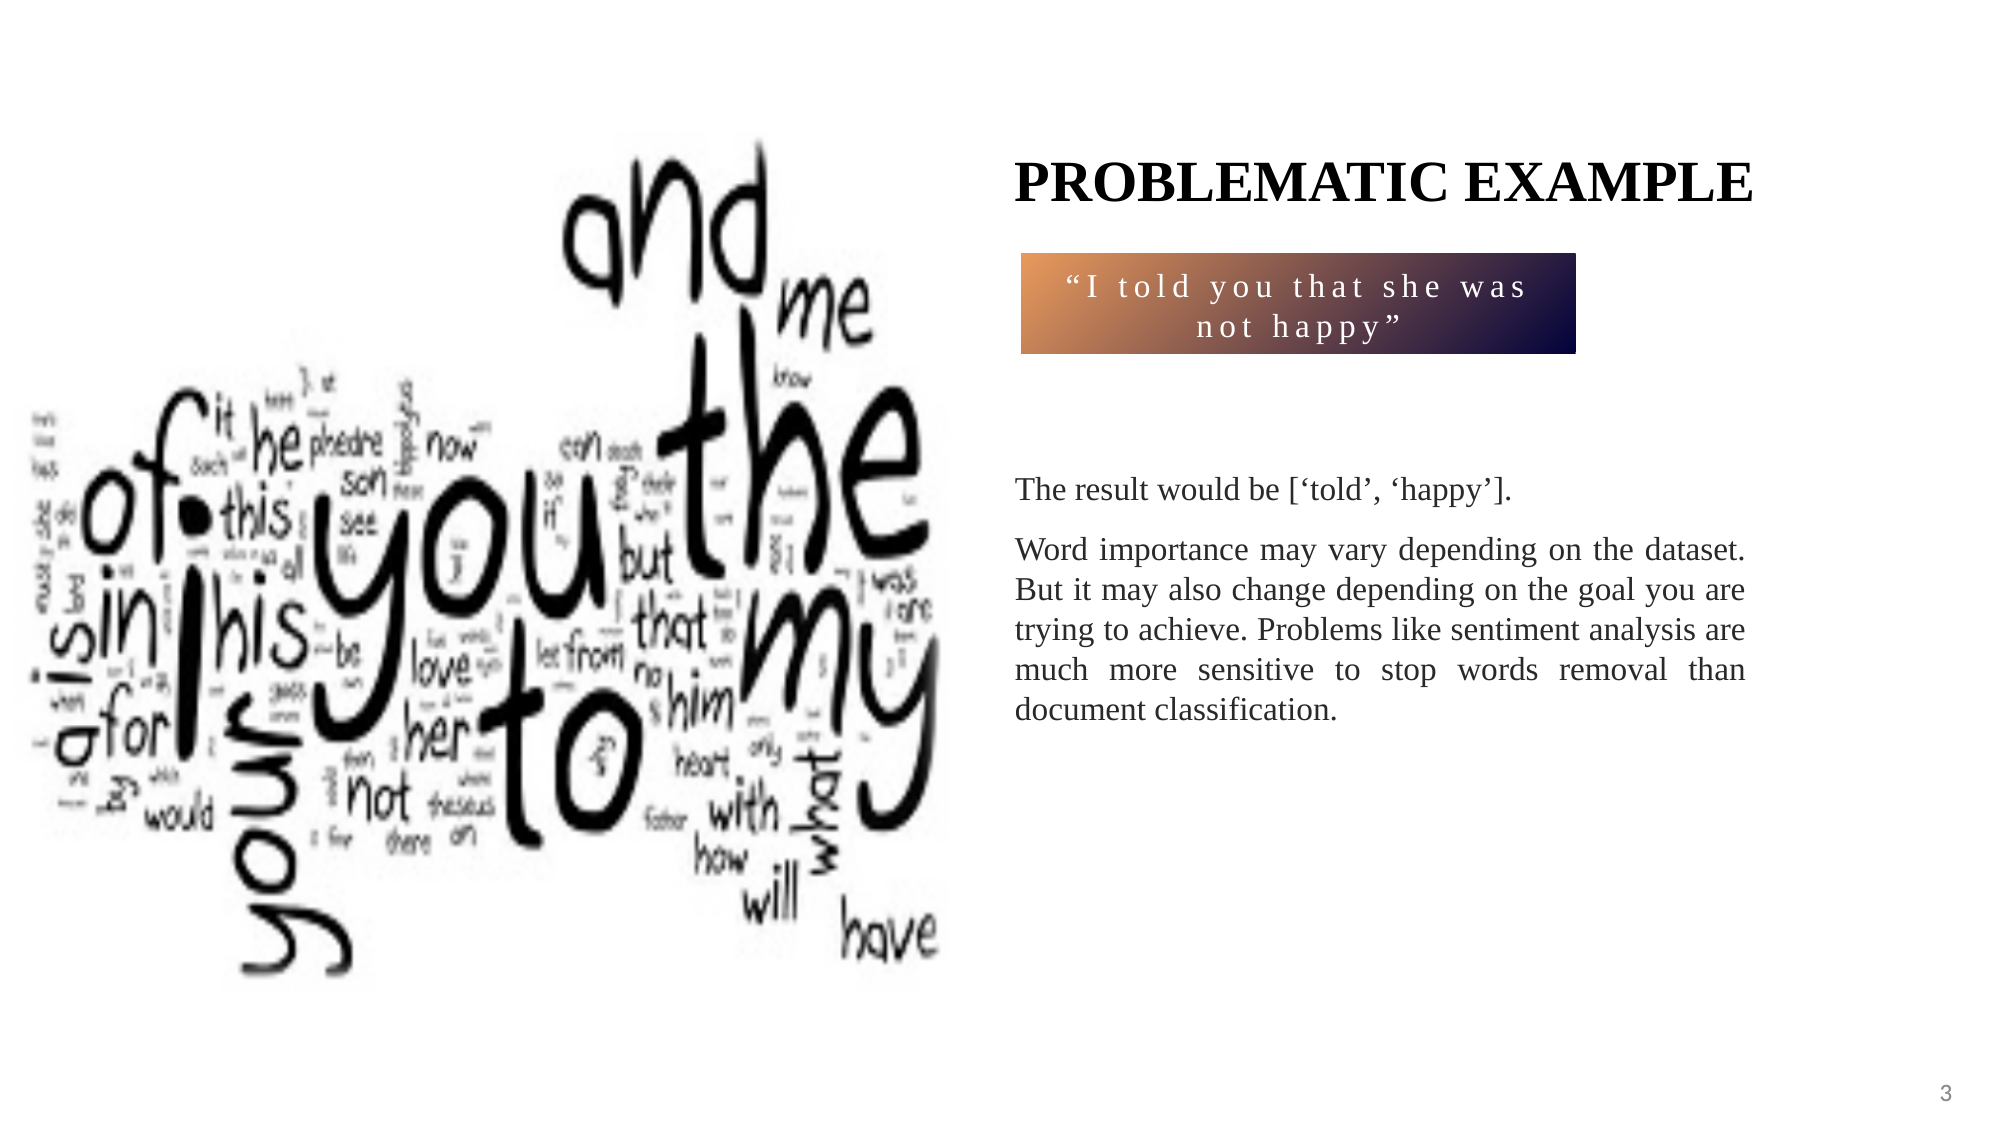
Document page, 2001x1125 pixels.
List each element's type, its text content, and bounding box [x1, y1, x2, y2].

list “I told you that she was not happy” [1021, 253, 1576, 354]
title Problematic Example [999, 100, 1855, 201]
list The result would be [‘told’, ‘happy’]. Word importance may vary depending on the dataset. But it may also change depending on the goal you are trying to achieve. Problems like sentiment analysis are much more sensitive to stop words removal than document classification. [999, 459, 1763, 824]
slide_number 3 [1894, 1061, 1968, 1121]
picture [13, 131, 955, 993]
